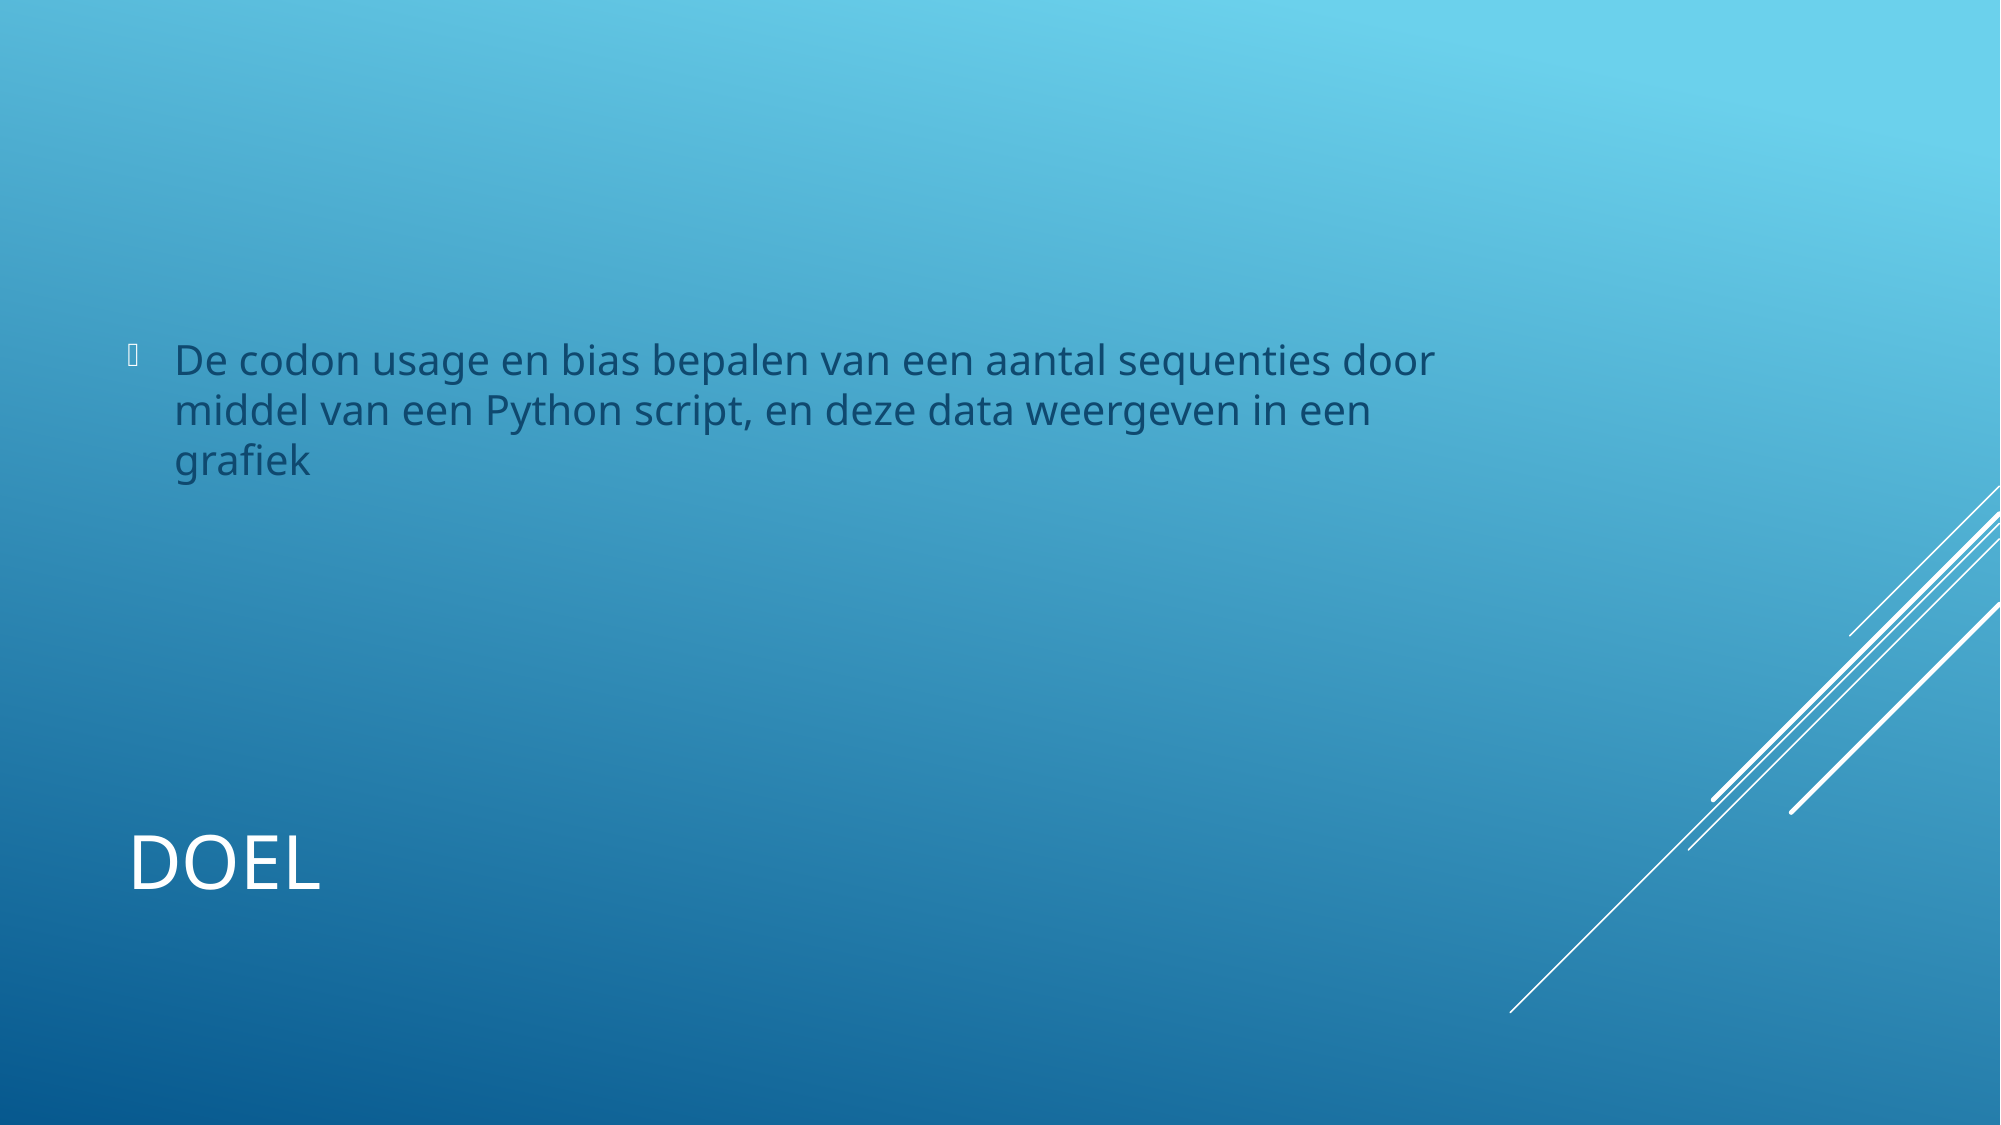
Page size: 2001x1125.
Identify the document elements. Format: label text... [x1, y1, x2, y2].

title doel [112, 736, 1513, 984]
list De codon usage en bias bepalen van een aantal sequenties door middel van een Python script, en deze data weergeven in een grafiek [112, 112, 1513, 706]
